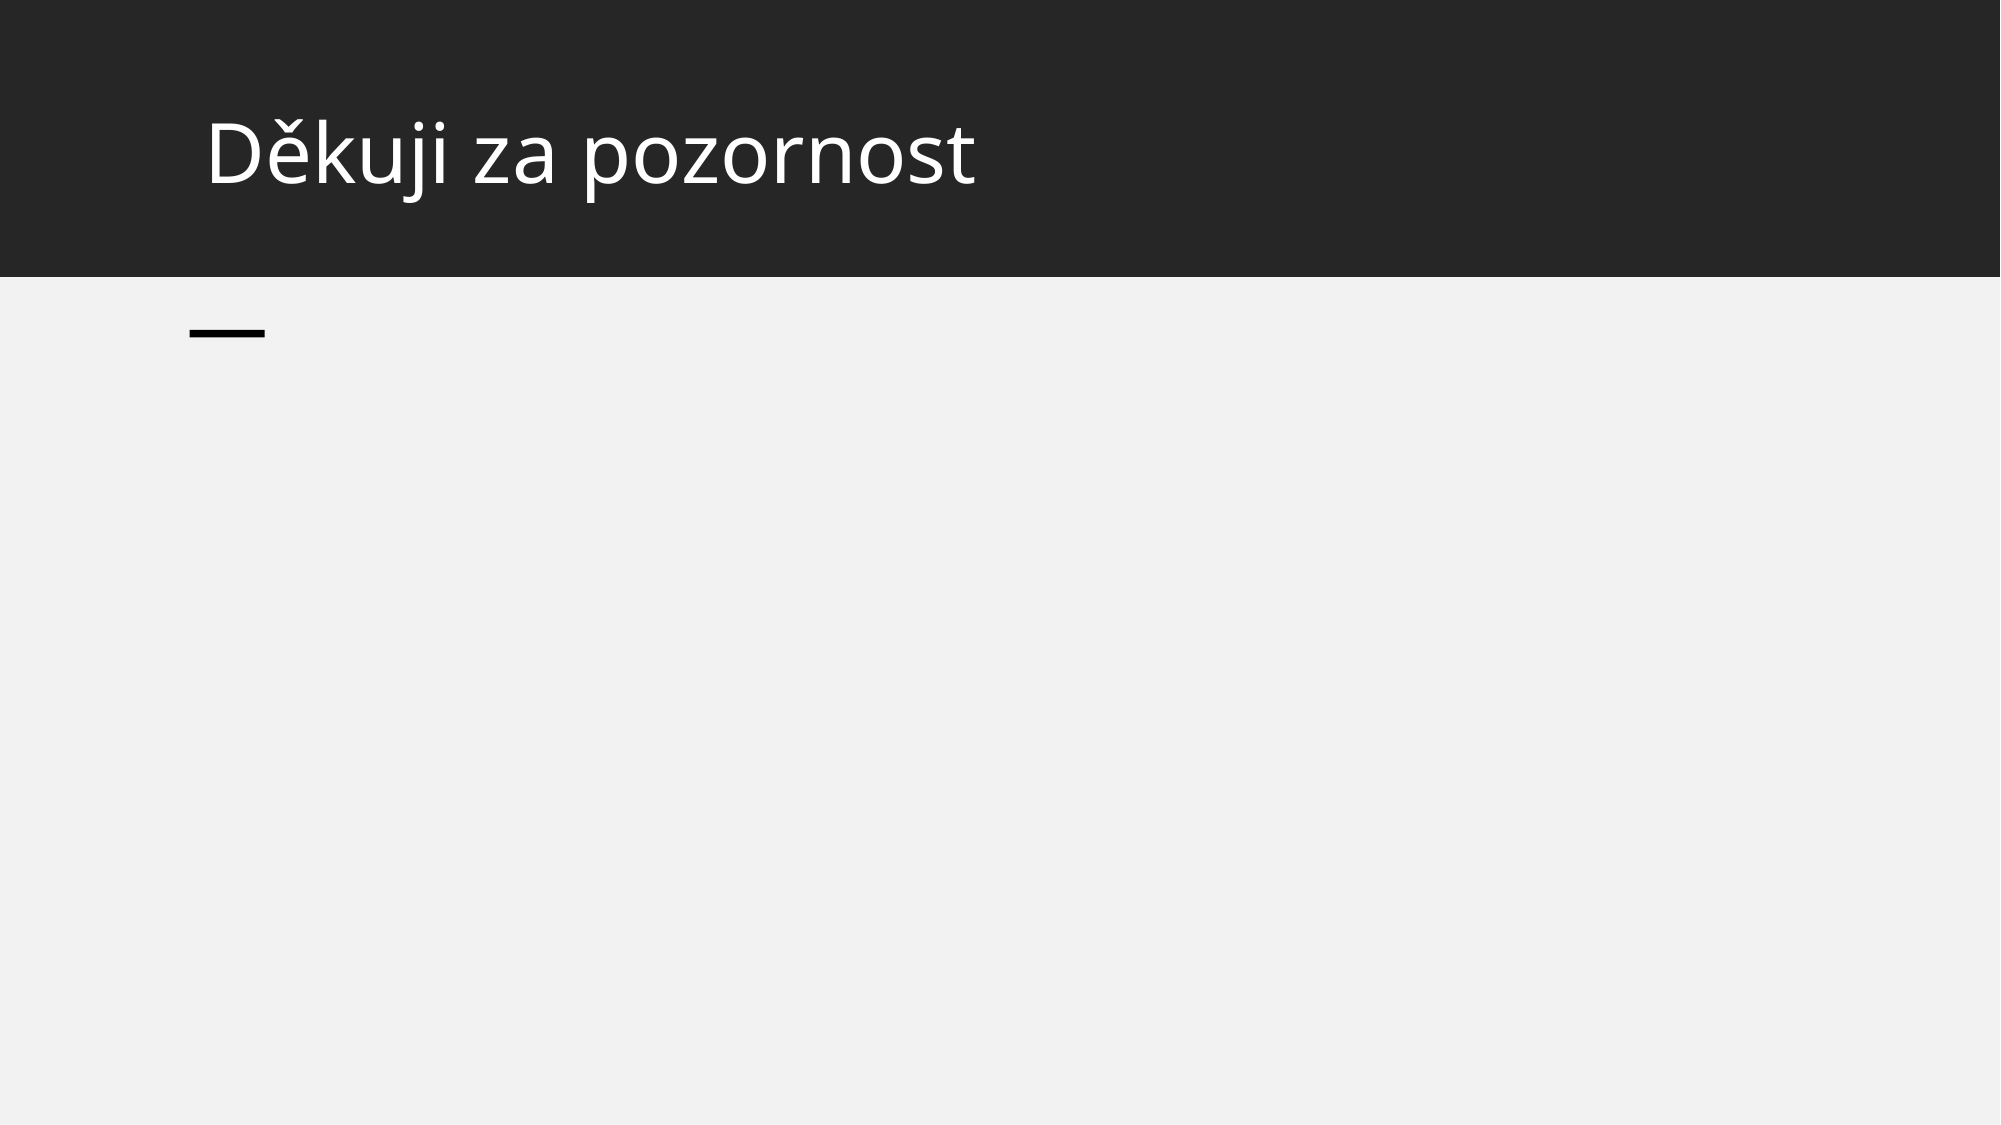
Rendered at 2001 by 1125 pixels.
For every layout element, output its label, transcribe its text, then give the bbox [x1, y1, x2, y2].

title Děkuji za pozornost [189, 104, 1812, 253]
text_box [189, 329, 266, 338]
text_box [0, 0, 2000, 276]
text_box [0, 276, 2000, 1125]
